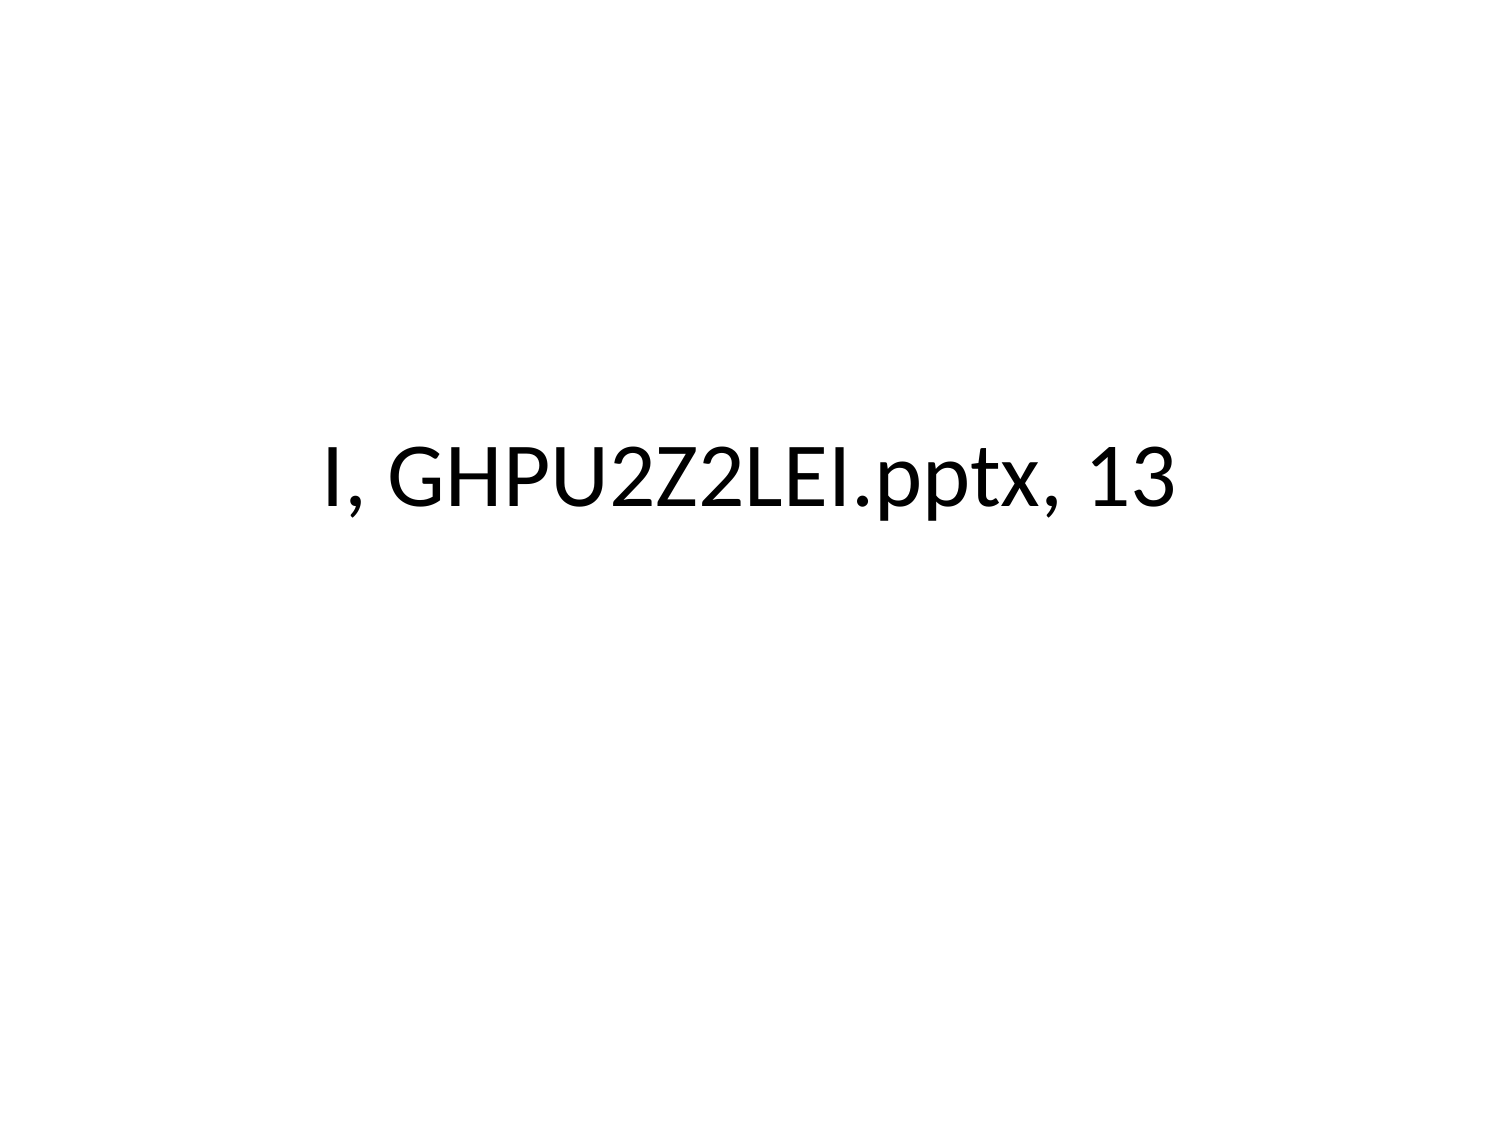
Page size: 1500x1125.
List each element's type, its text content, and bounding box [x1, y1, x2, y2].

title I, GHPU2Z2LEI.pptx, 13 [112, 349, 1388, 591]
